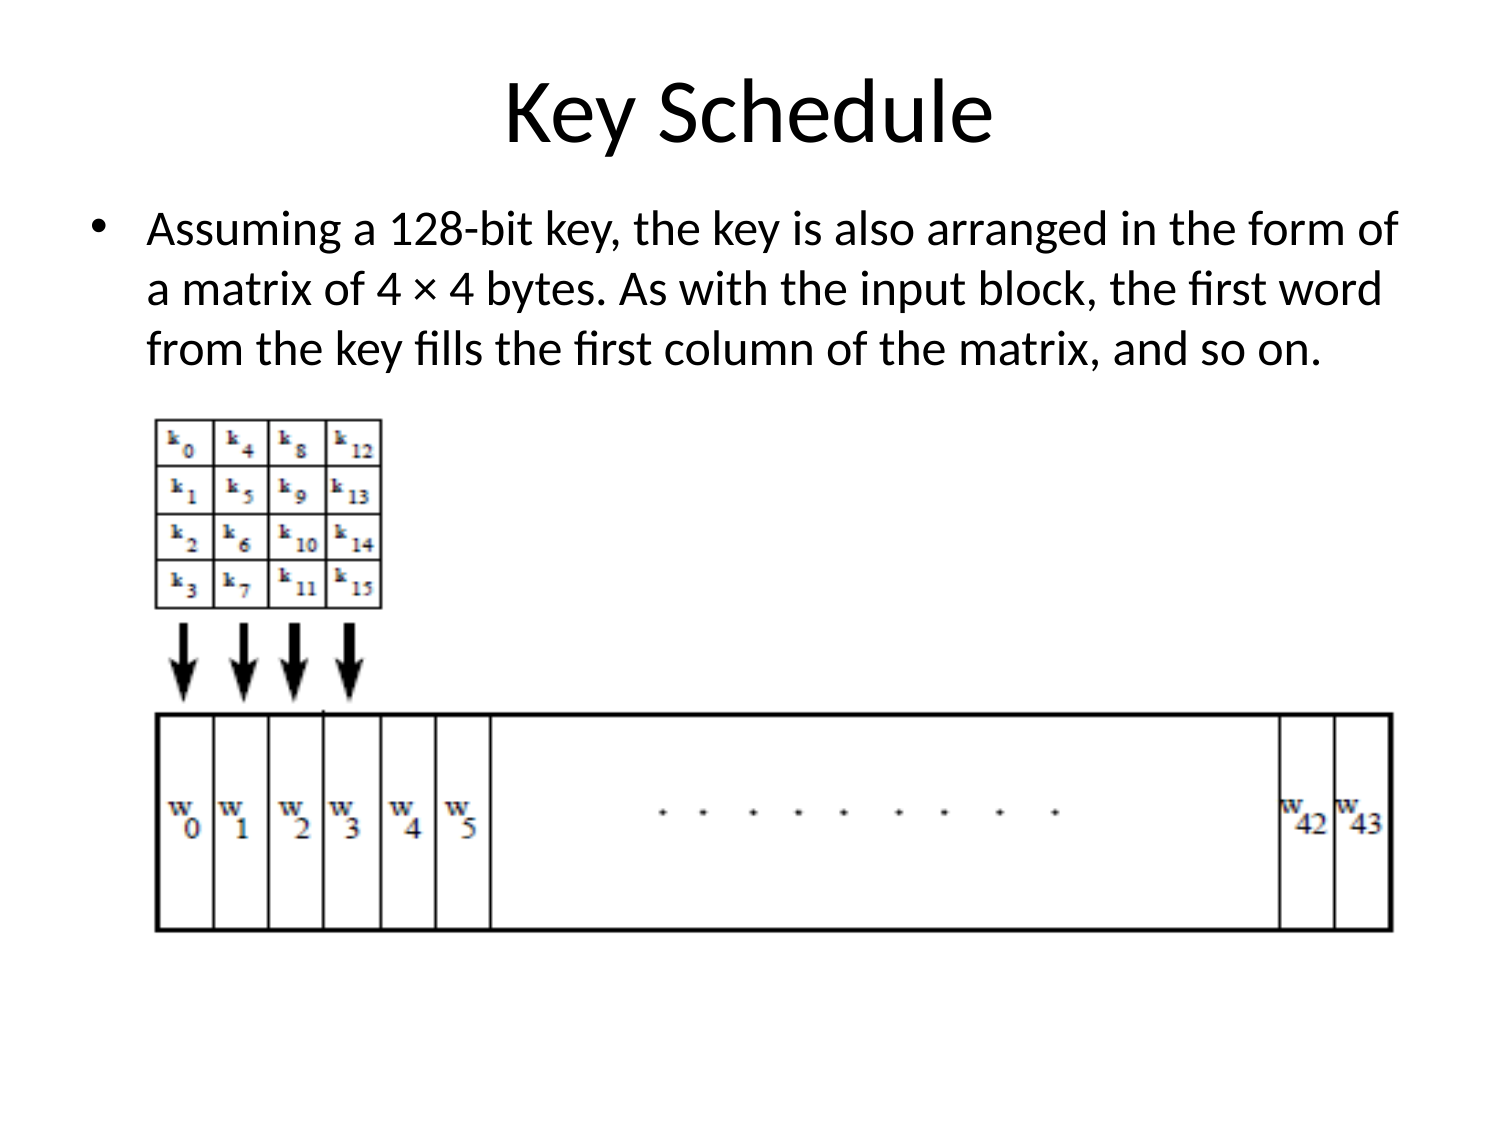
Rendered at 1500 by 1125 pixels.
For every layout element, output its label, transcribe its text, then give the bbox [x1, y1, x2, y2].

list Assuming a 128-bit key, the key is also arranged in the form of a matrix of 4 × 4 bytes. As with the input block, the first word from the key fills the first column of the matrix, and so on. [75, 187, 1425, 1063]
picture [120, 399, 1409, 956]
title Key Schedule [75, 24, 1425, 187]
